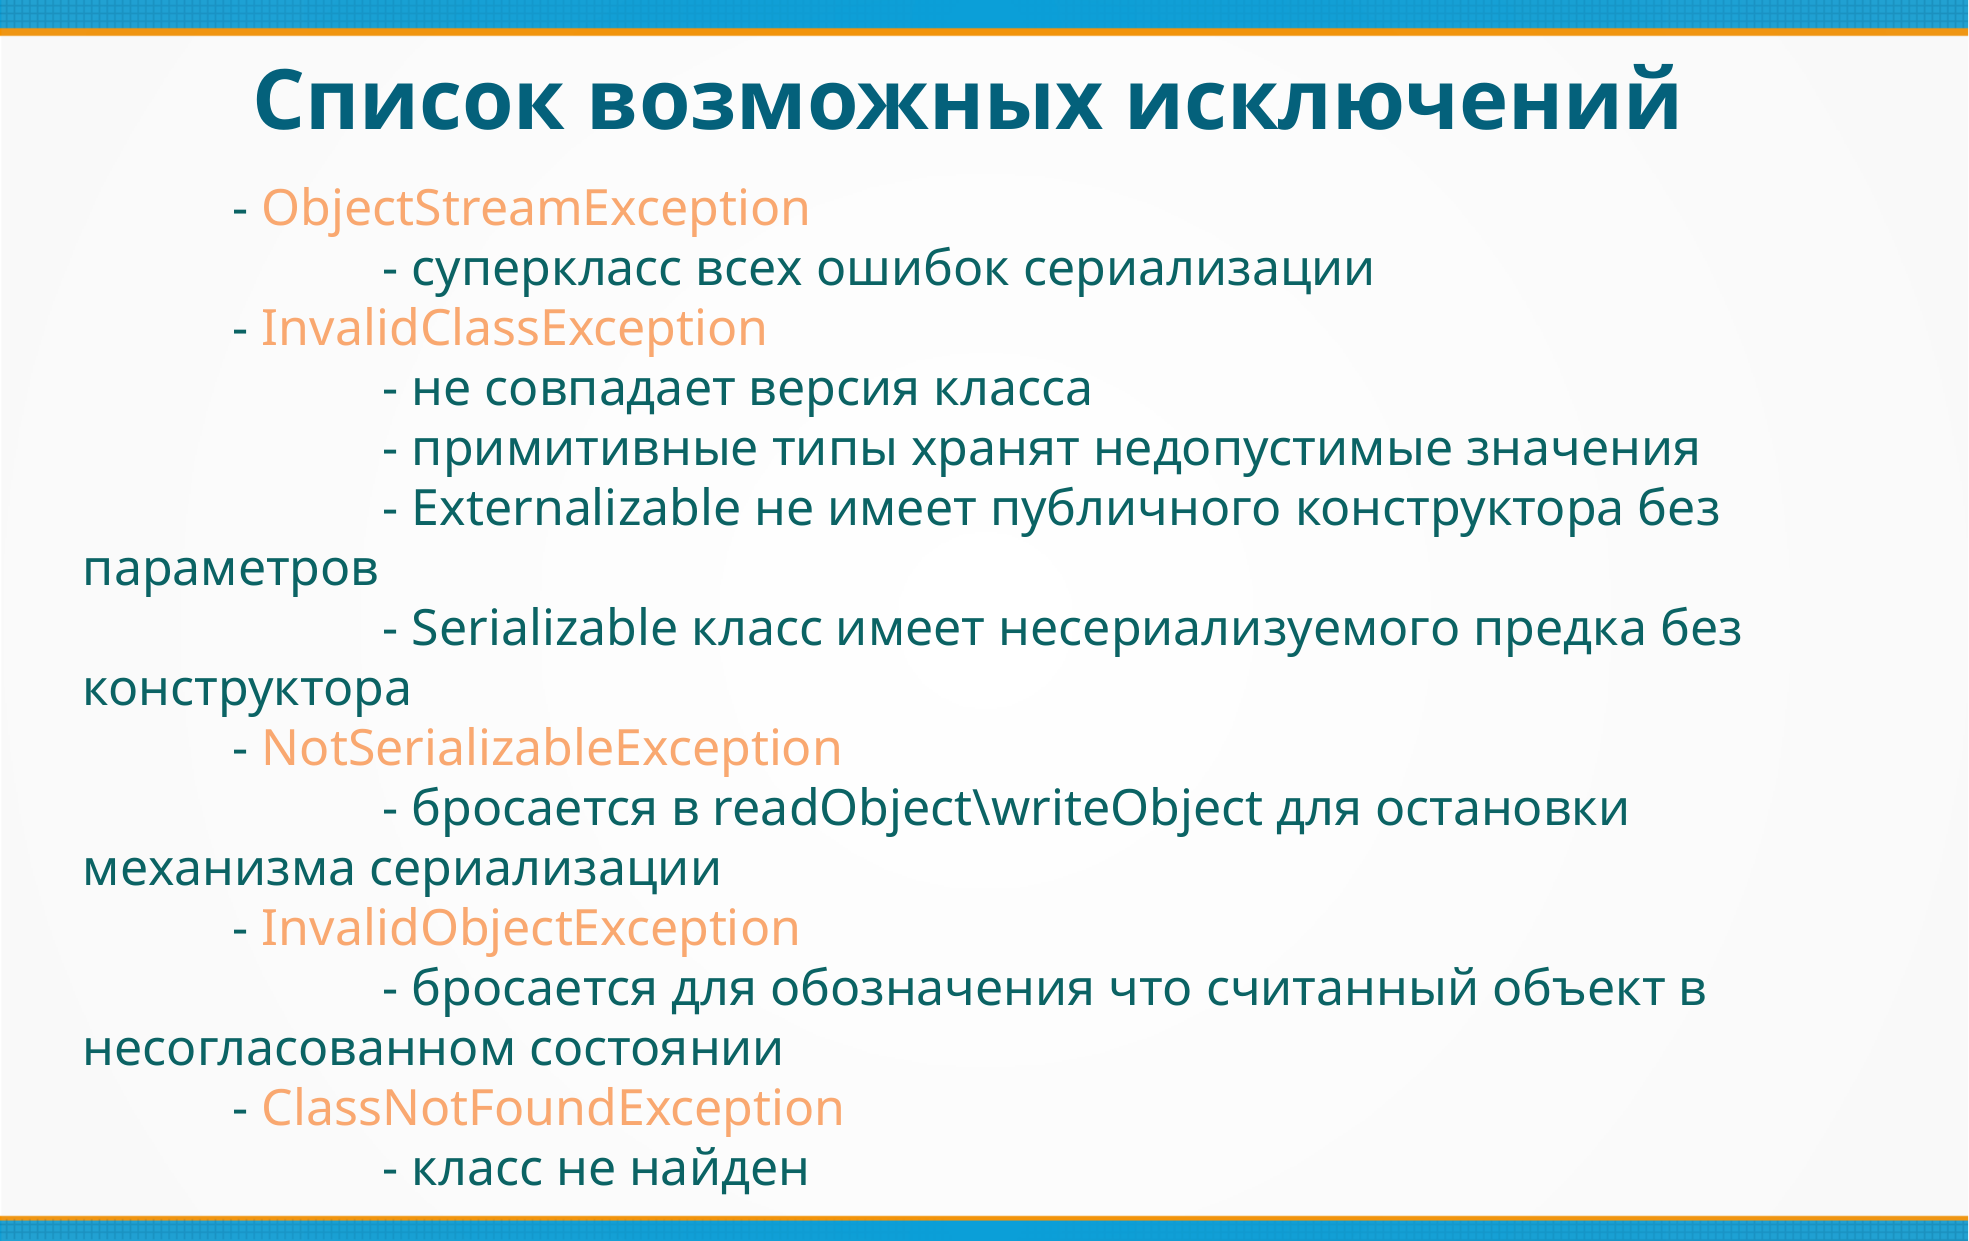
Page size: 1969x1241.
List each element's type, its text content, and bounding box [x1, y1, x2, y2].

subtitle Список возможных исключений - ObjectStreamException - суперкласс всех ошибок сериализации - InvalidClassException - не совпадает версия класса - примитивные типы хранят недопустимые значения - Externalizable не имеет публичного конструктора без параметров - Serializable класс имеет несериализуемого предка без конструктора - NotSerializableException - бросается в readObject\writeObject для остановки механизма сериализации - InvalidObjectException - бросается для обозначения что считанный объект в несогласованном состоянии - ClassNotFoundException - класс не найден [82, 72, 1855, 1170]
picture [0, 0, 1969, 1241]
